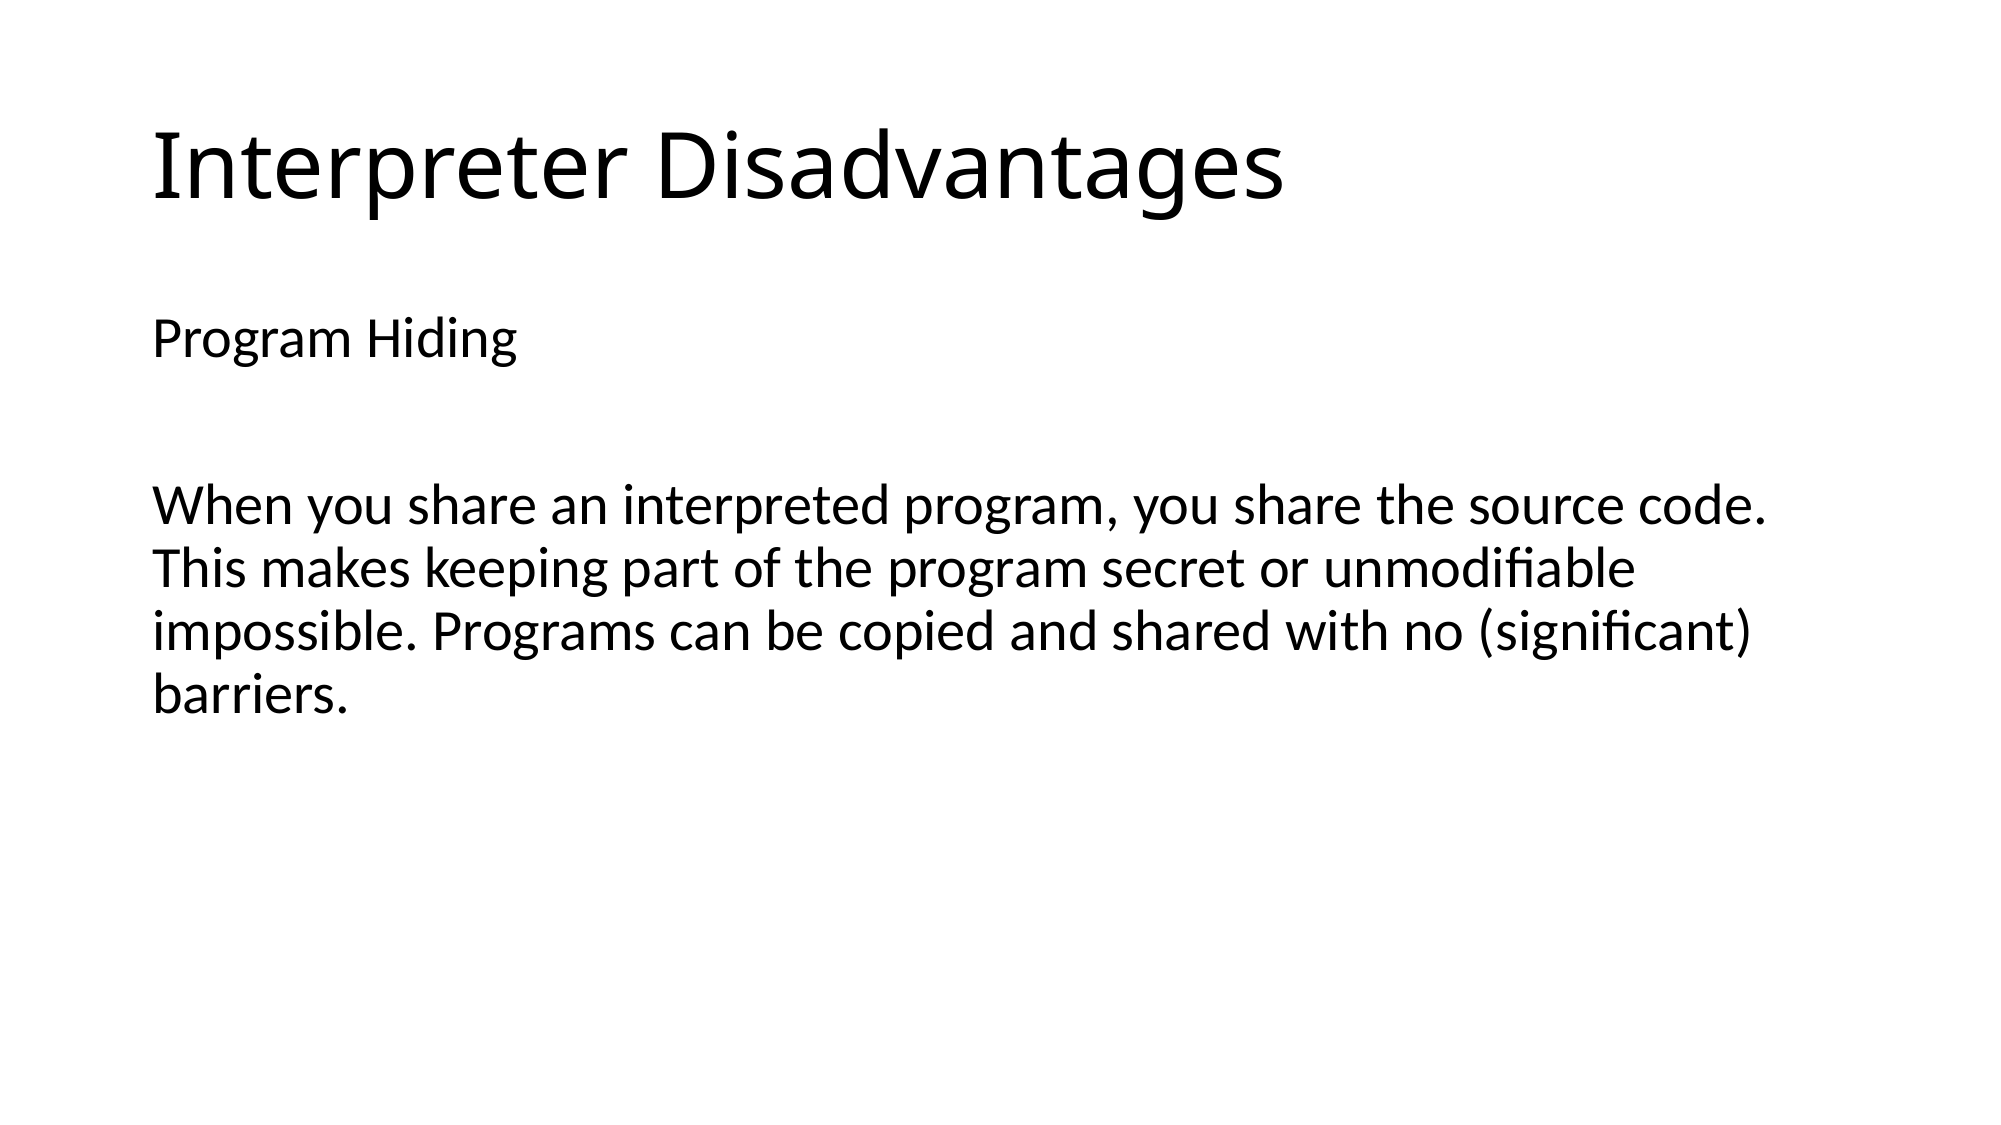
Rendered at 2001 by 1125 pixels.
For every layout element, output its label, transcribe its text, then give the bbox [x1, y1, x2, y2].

list Program Hiding When you share an interpreted program, you share the source code. This makes keeping part of the program secret or unmodifiable impossible. Programs can be copied and shared with no (significant) barriers. [137, 299, 1863, 1014]
title Interpreter Disadvantages [137, 59, 1863, 278]
